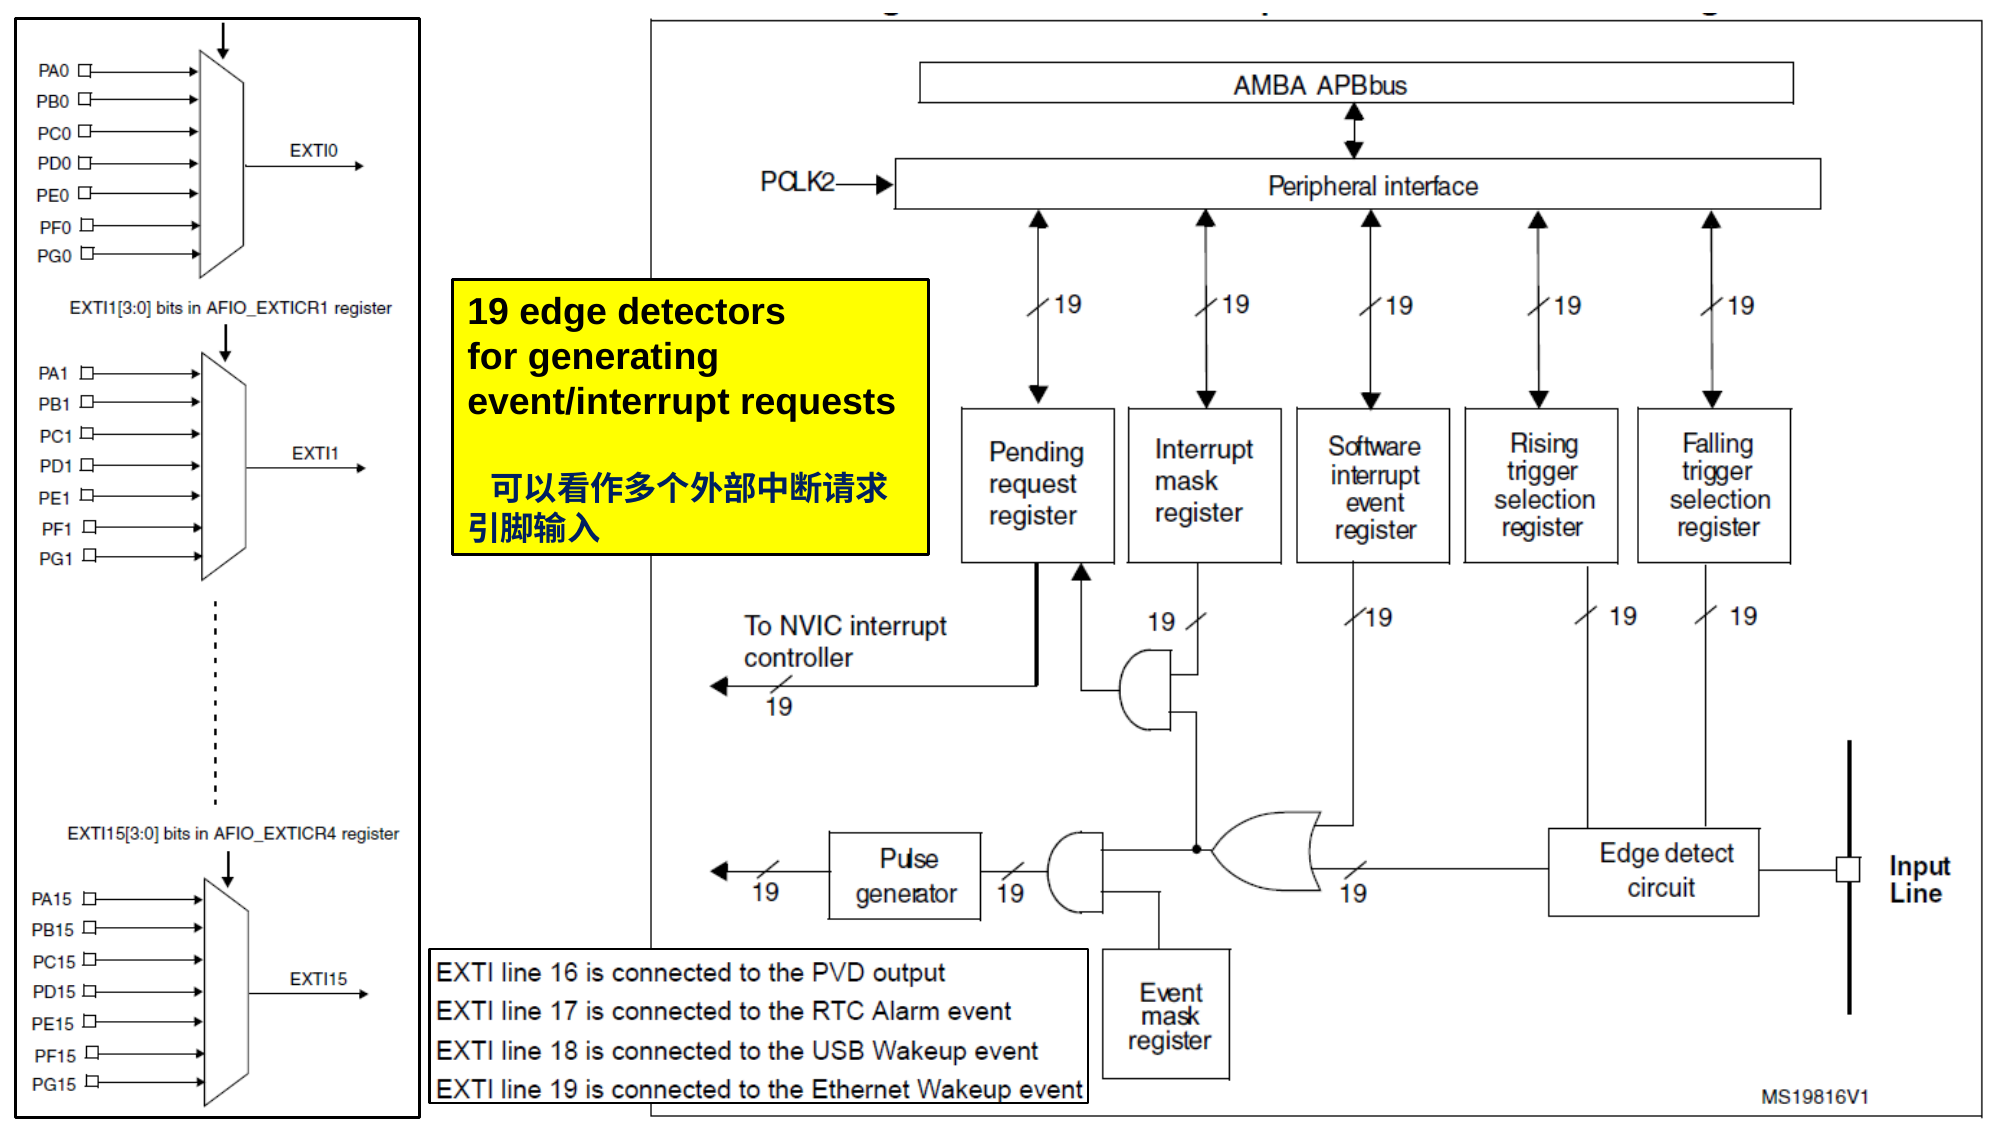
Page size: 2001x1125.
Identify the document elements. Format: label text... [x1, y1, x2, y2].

picture [16, 19, 418, 1116]
text_box 19 edge detectors for generating event/interrupt requests 可以看作多个外部中断请求引脚输入 [452, 279, 639, 555]
picture [430, 13, 1989, 1125]
